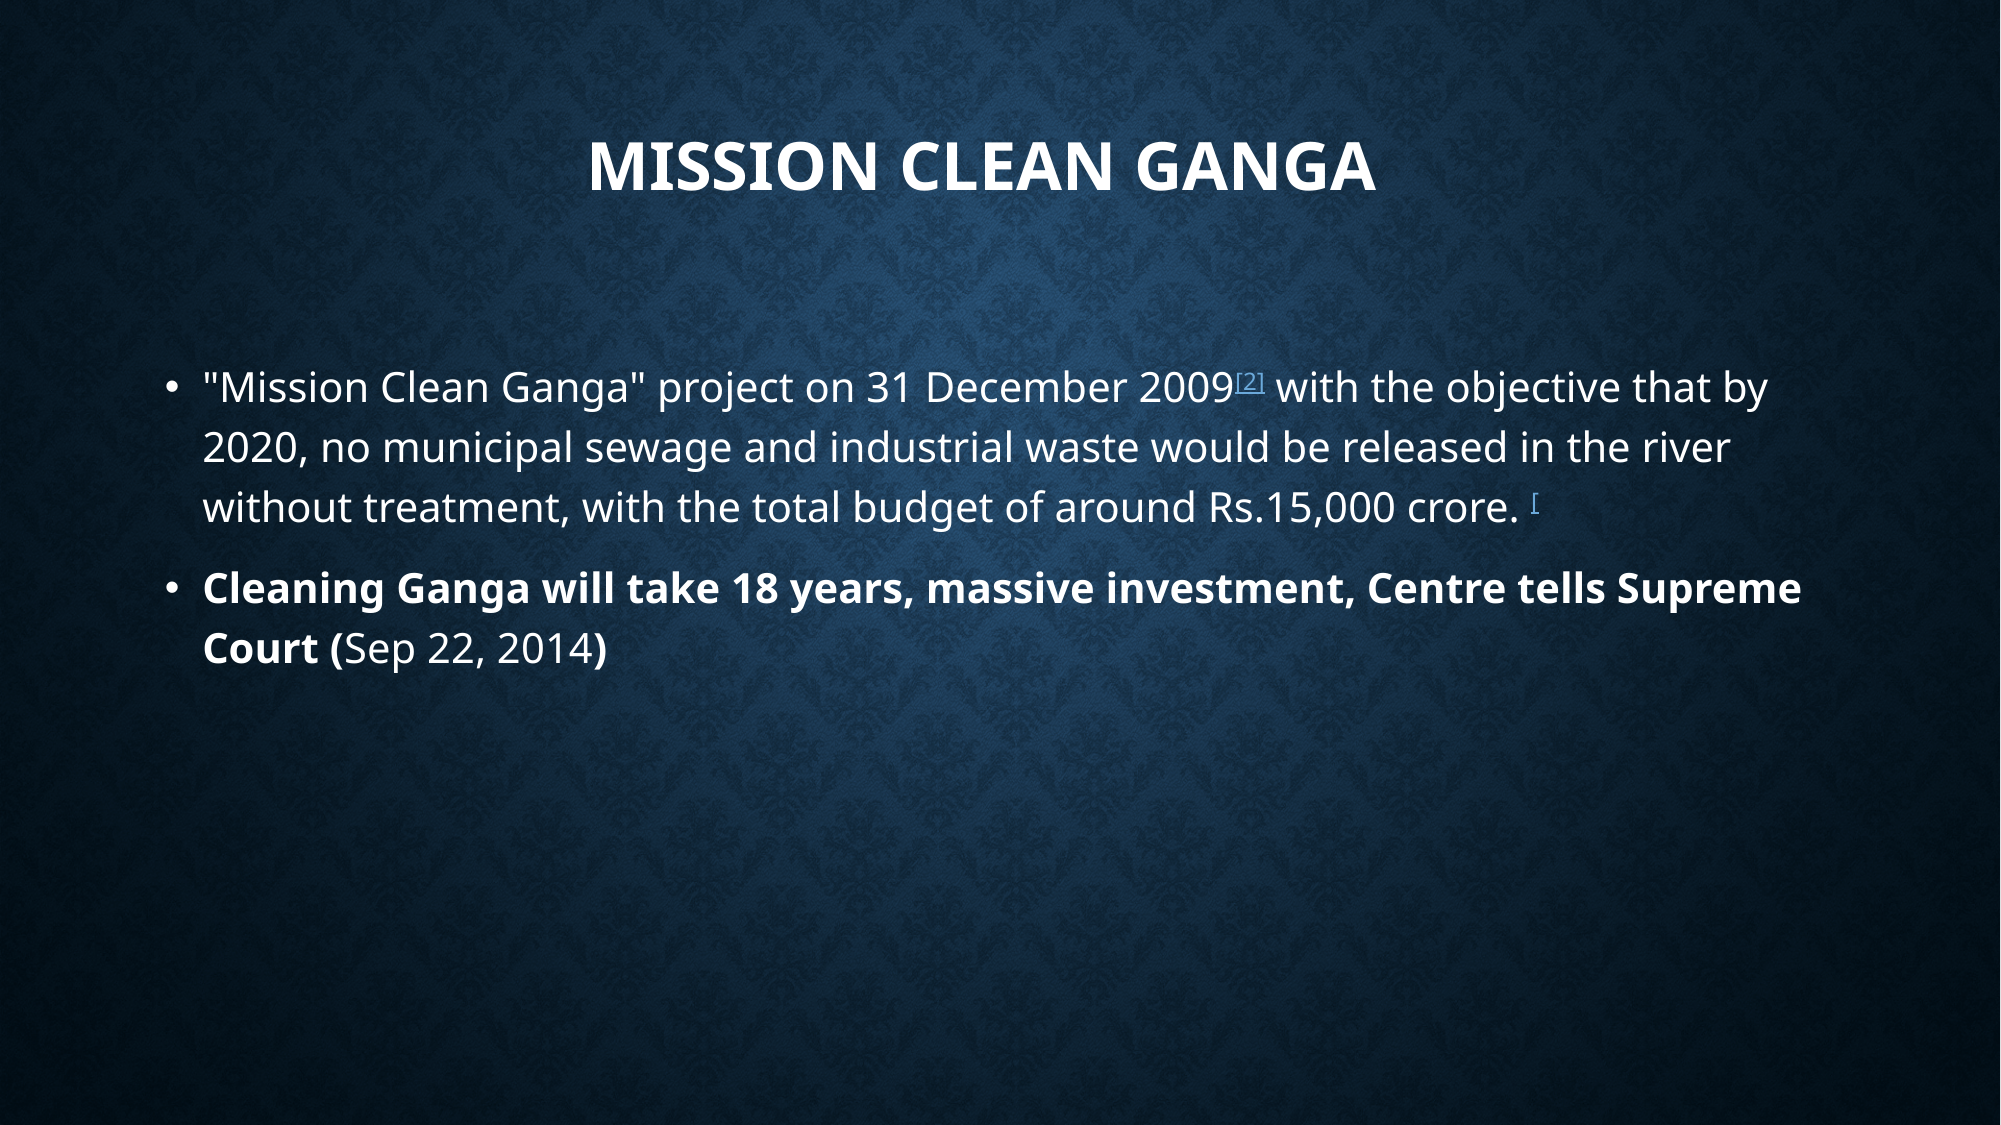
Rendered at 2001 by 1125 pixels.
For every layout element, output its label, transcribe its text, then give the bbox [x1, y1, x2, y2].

title Mission Clean Ganga [149, 99, 1849, 318]
list "Mission Clean Ganga" project on 31 December 2009[2] with the objective that by 2020, no municipal sewage and industrial waste would be released in the river without treatment, with the total budget of around Rs.15,000 crore. [ Cleaning Ganga will take 18 years, massive investment, Centre tells Supreme Court (Sep 22, 2014) [149, 343, 1849, 950]
